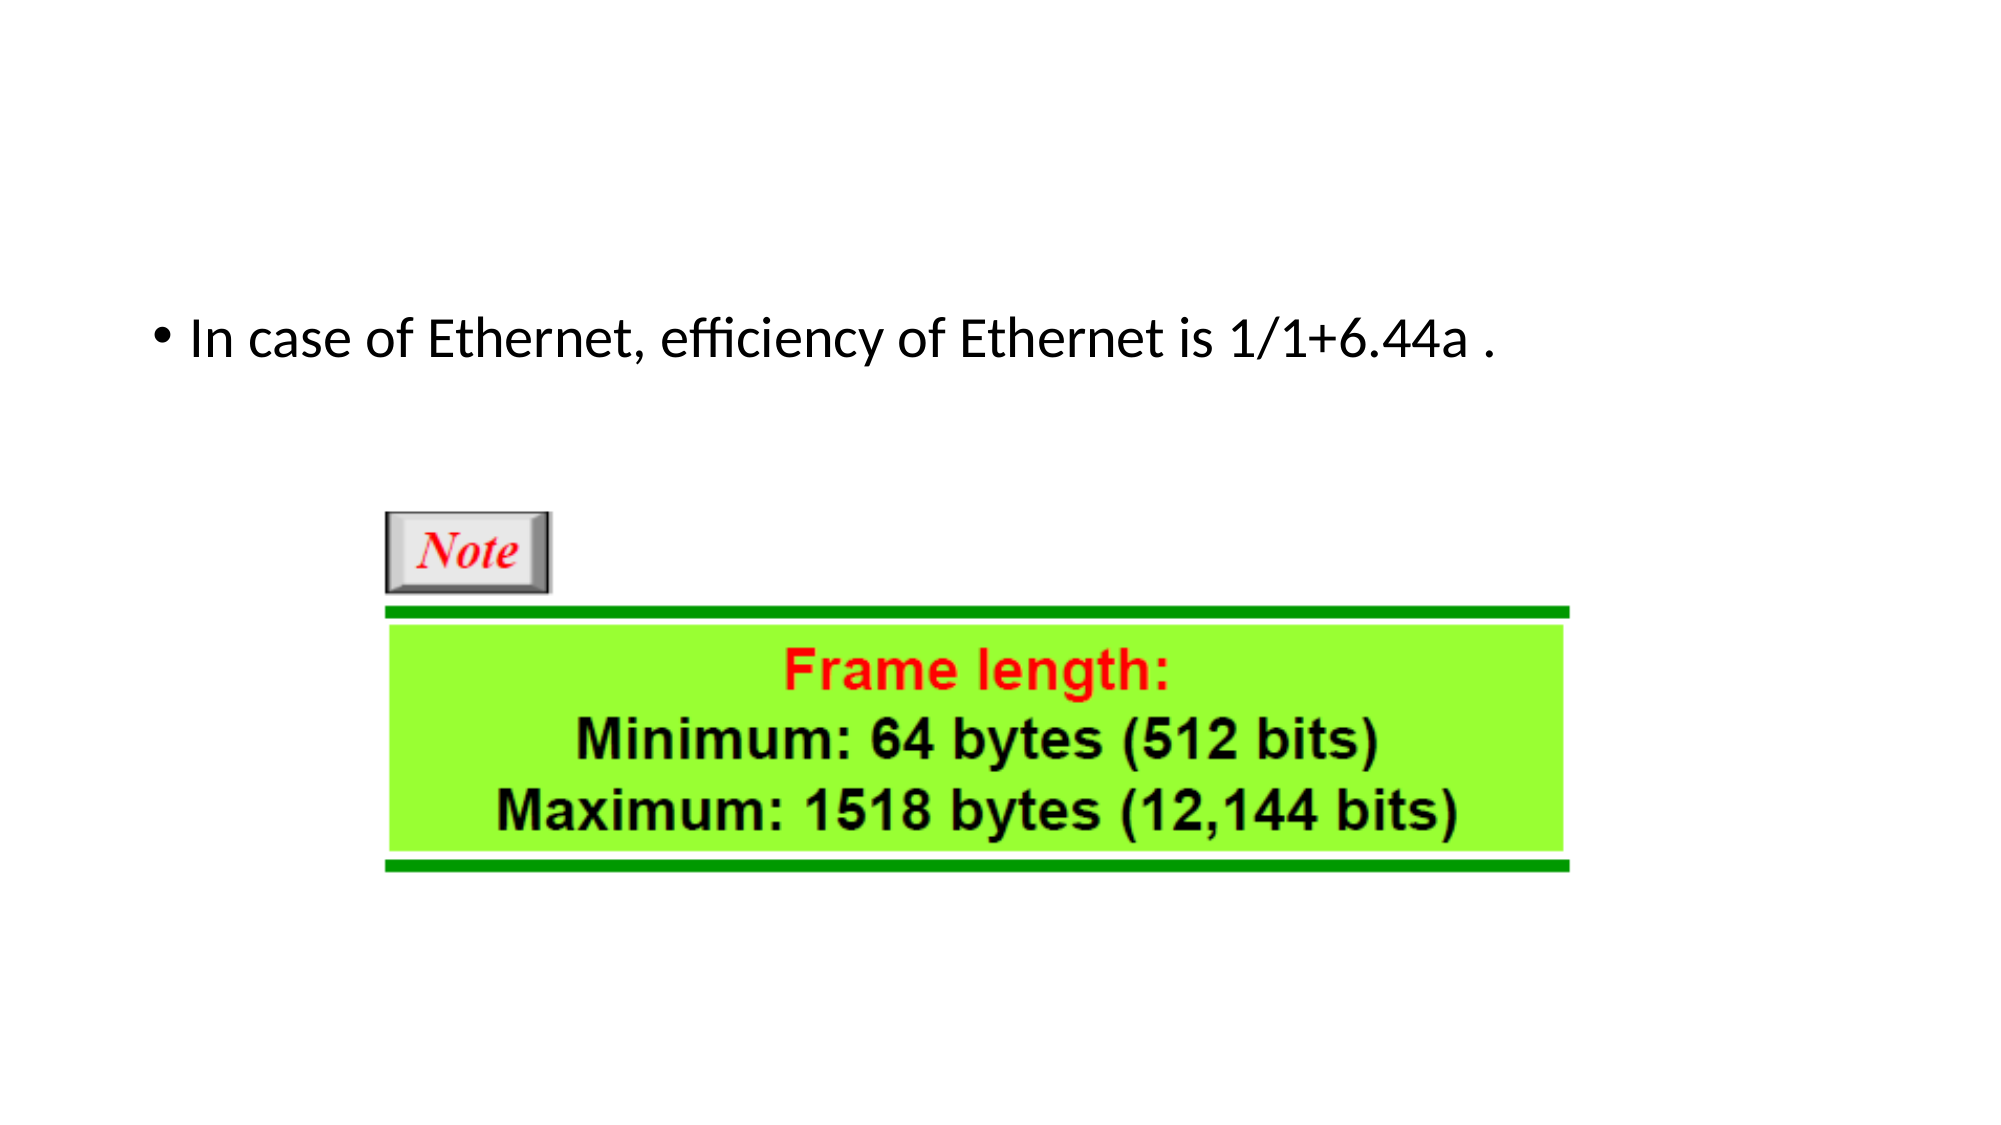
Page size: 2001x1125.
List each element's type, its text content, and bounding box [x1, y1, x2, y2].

picture [371, 489, 1629, 921]
list In case of Ethernet, efficiency of Ethernet is 1/1+6.44a . [137, 299, 1863, 1014]
